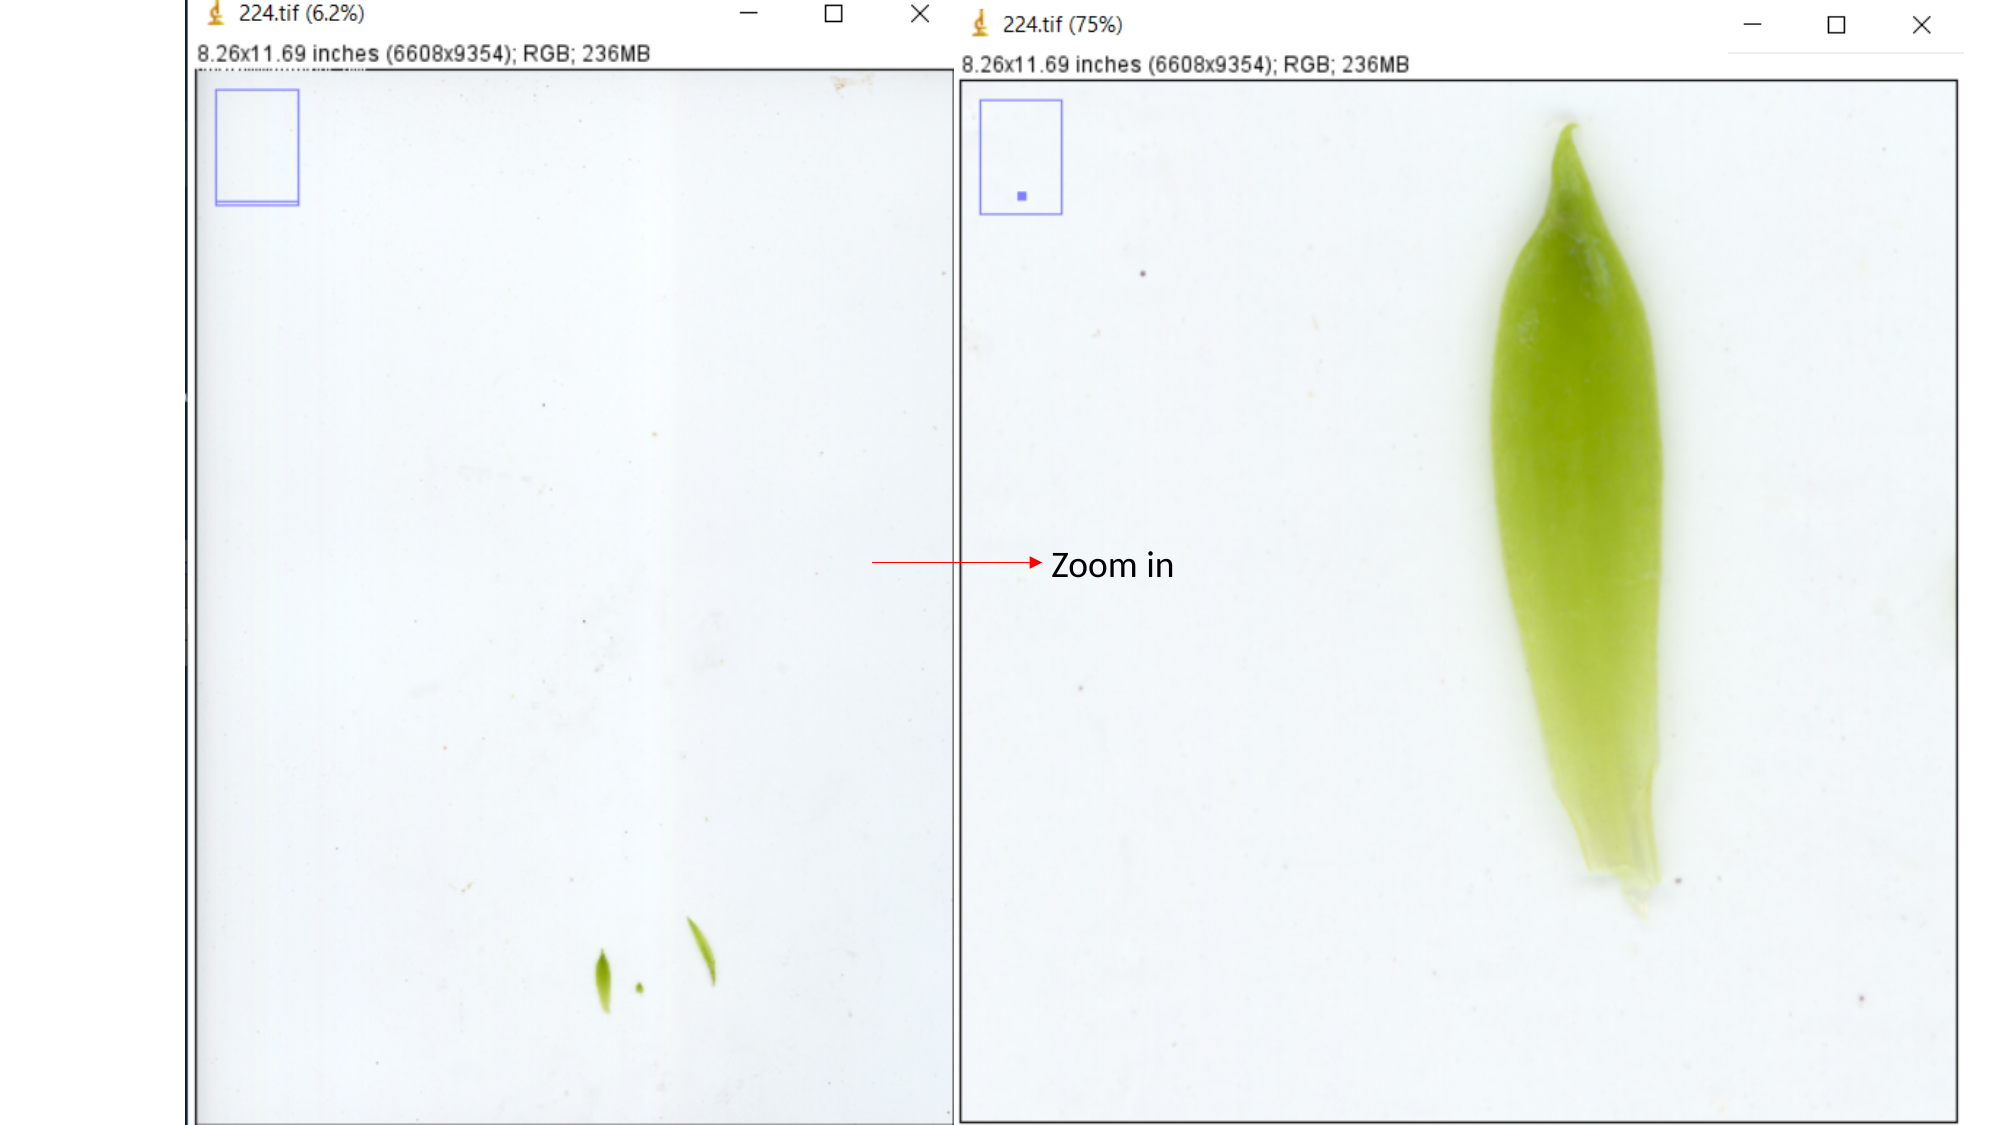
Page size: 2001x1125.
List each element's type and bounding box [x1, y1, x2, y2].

picture [184, 0, 1964, 1125]
